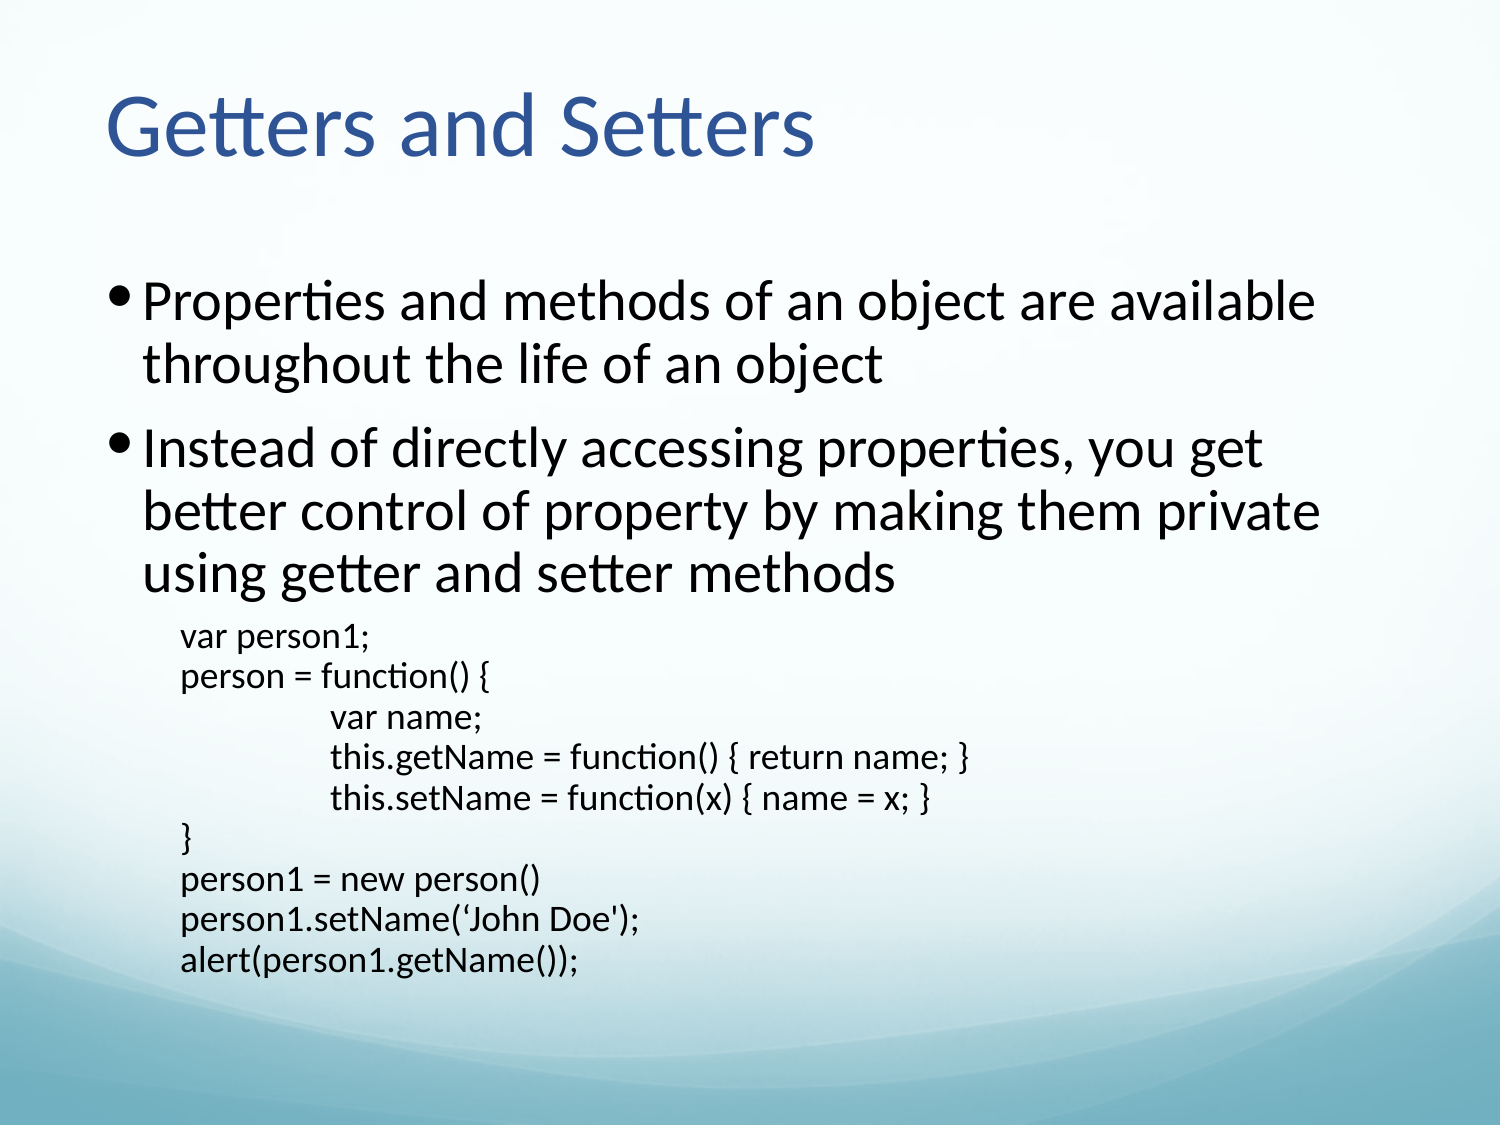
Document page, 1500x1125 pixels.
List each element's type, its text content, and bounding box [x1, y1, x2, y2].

list Properties and methods of an object are available throughout the life of an object Instead of directly accessing properties, you get better control of property by making them private using getter and setter methods var person1; person = function() { var name; this.getName = function() { return name; } this.setName = function(x) { name = x; } } person1 = new person() person1.setName(‘John Doe'); alert(person1.getName()); [90, 262, 1410, 975]
title Getters and Setters [90, 17, 1410, 237]
